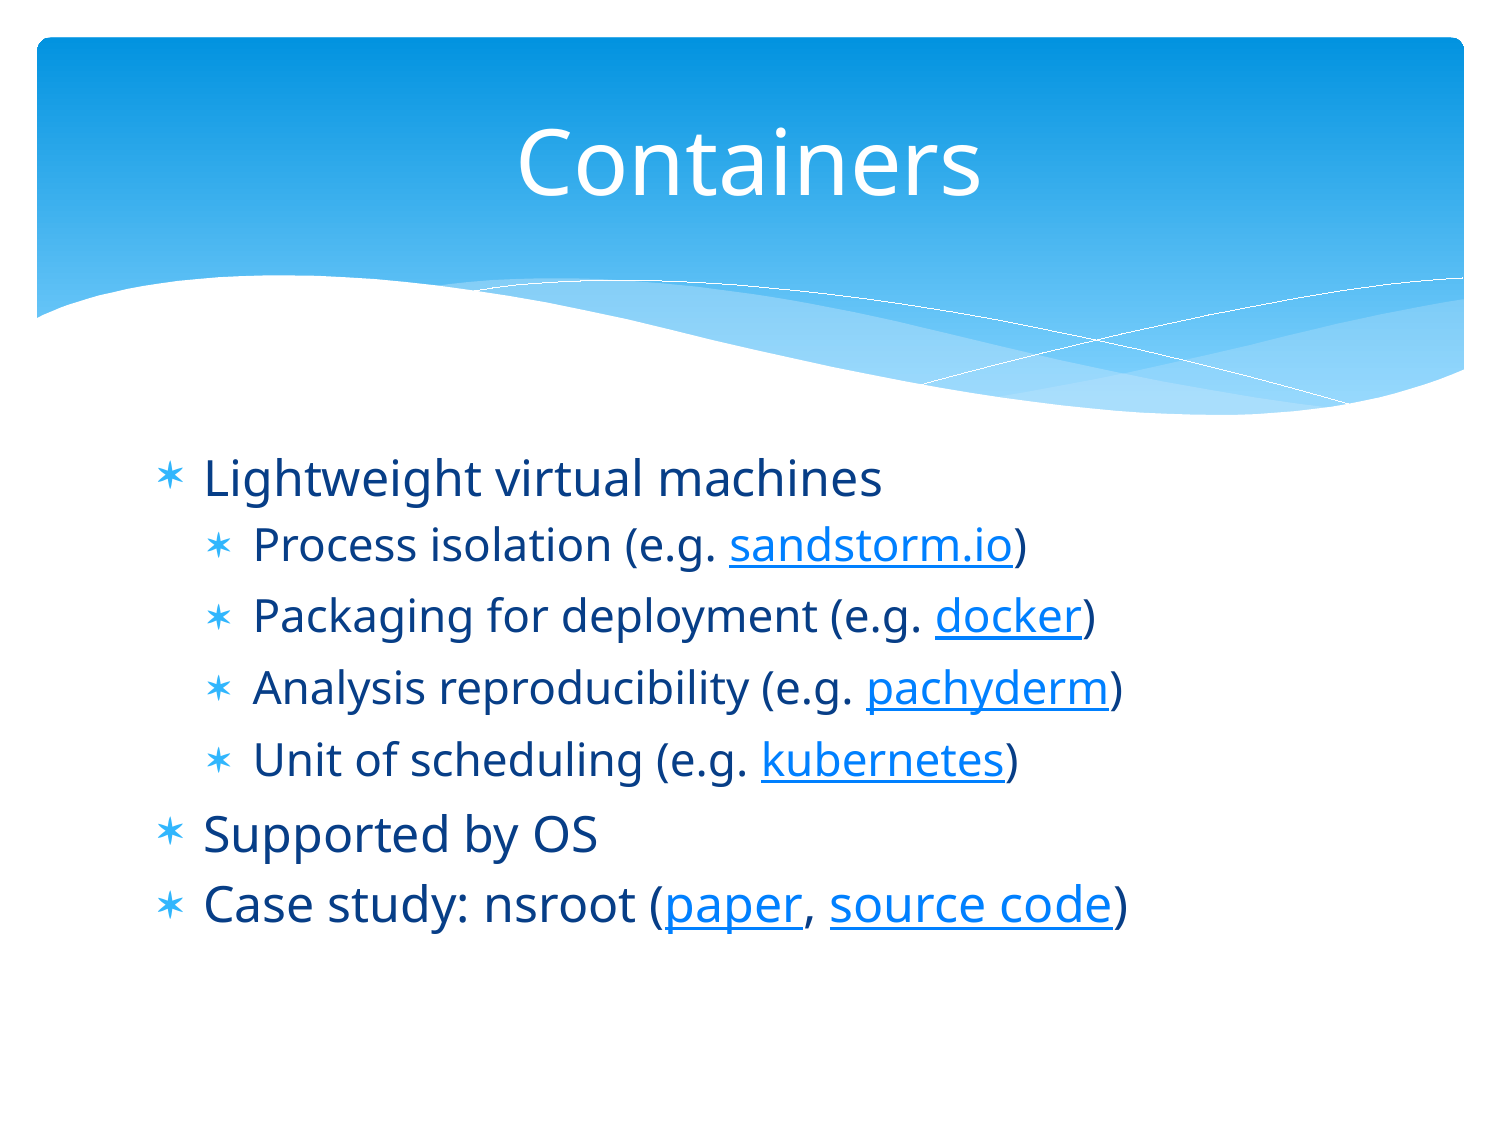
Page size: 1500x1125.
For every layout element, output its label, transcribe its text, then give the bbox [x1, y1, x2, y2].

list Lightweight virtual machines Process isolation (e.g. sandstorm.io) Packaging for deployment (e.g. docker) Analysis reproducibility (e.g. pachyderm) Unit of scheduling (e.g. kubernetes) Supported by OS Case study: nsroot (paper, source code) [143, 438, 1359, 1005]
title Containers [75, 55, 1425, 261]
